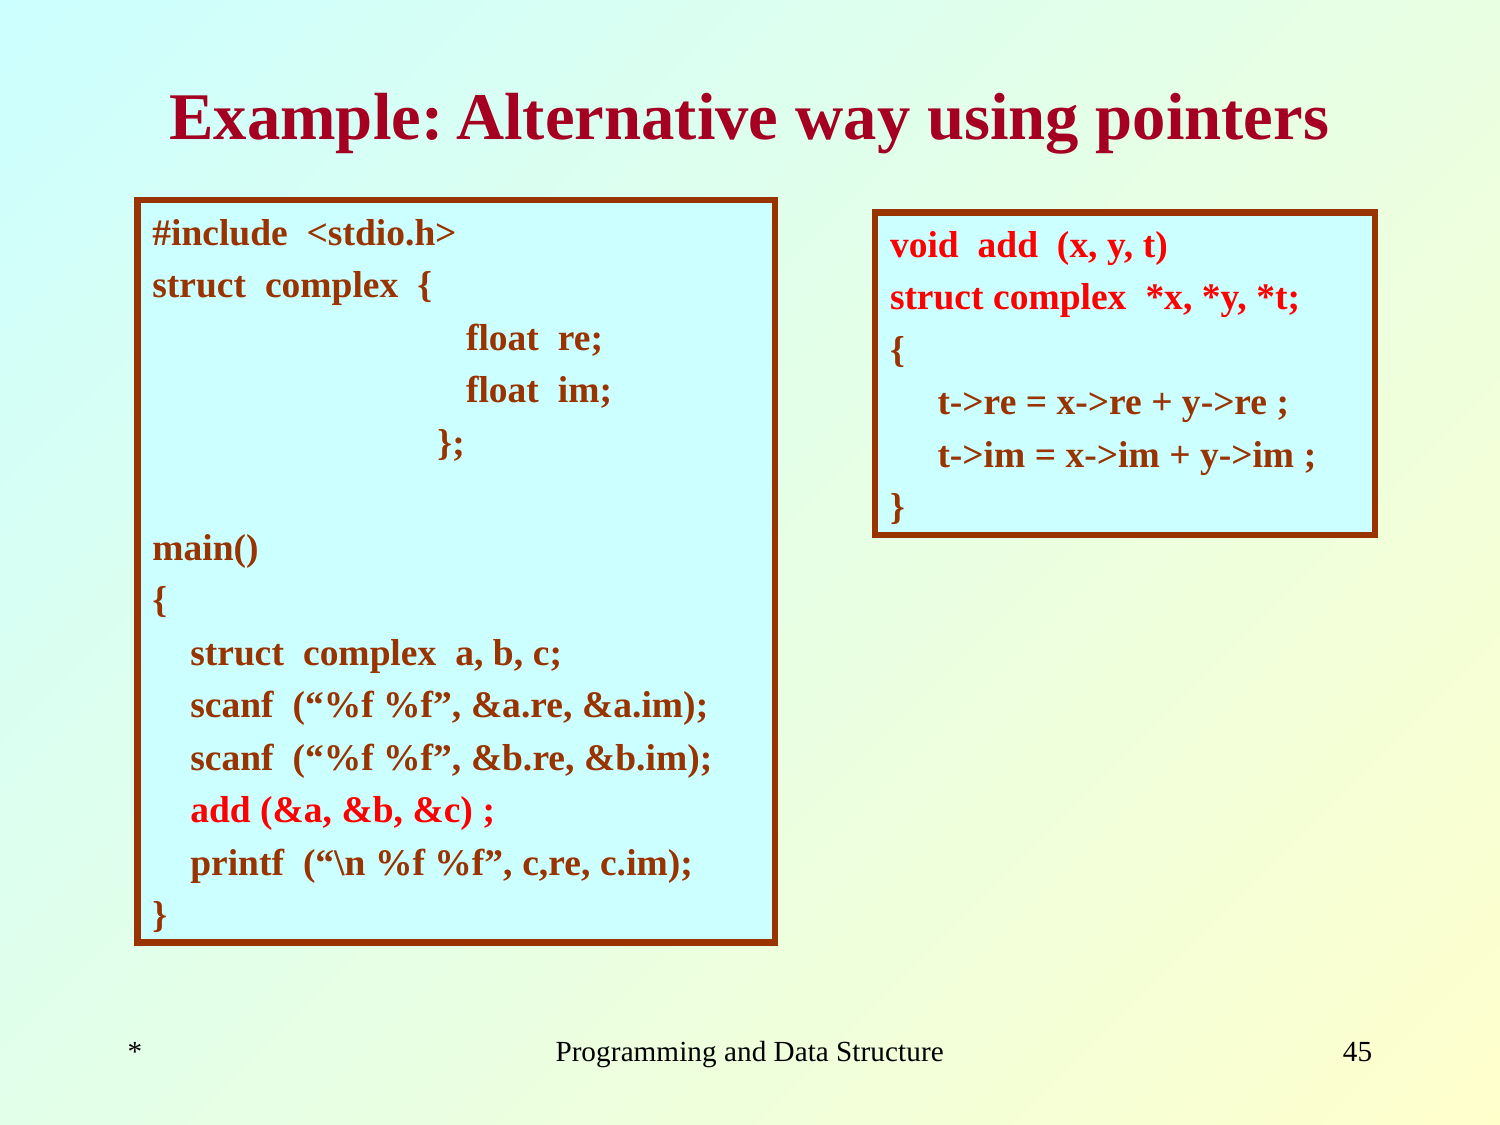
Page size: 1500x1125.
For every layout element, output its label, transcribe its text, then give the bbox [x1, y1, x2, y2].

text_box #include <stdio.h> struct complex { float re; float im; }; main() { struct complex a, b, c; scanf (“%f %f”, &a.re, &a.im); scanf (“%f %f”, &b.re, &b.im); add (&a, &b, &c) ; printf (“\n %f %f”, c,re, c.im); } [137, 200, 775, 943]
text_box void add (x, y, t) struct complex *x, *y, *t; { t->re = x->re + y->re ; t->im = x->im + y->im ; } [875, 212, 1375, 535]
text_box * [112, 1024, 425, 1100]
text_box Programming and Data Structure [512, 1024, 988, 1100]
title Example: Alternative way using pointers [112, 49, 1388, 176]
text_box ‹#› [1074, 1024, 1388, 1100]
